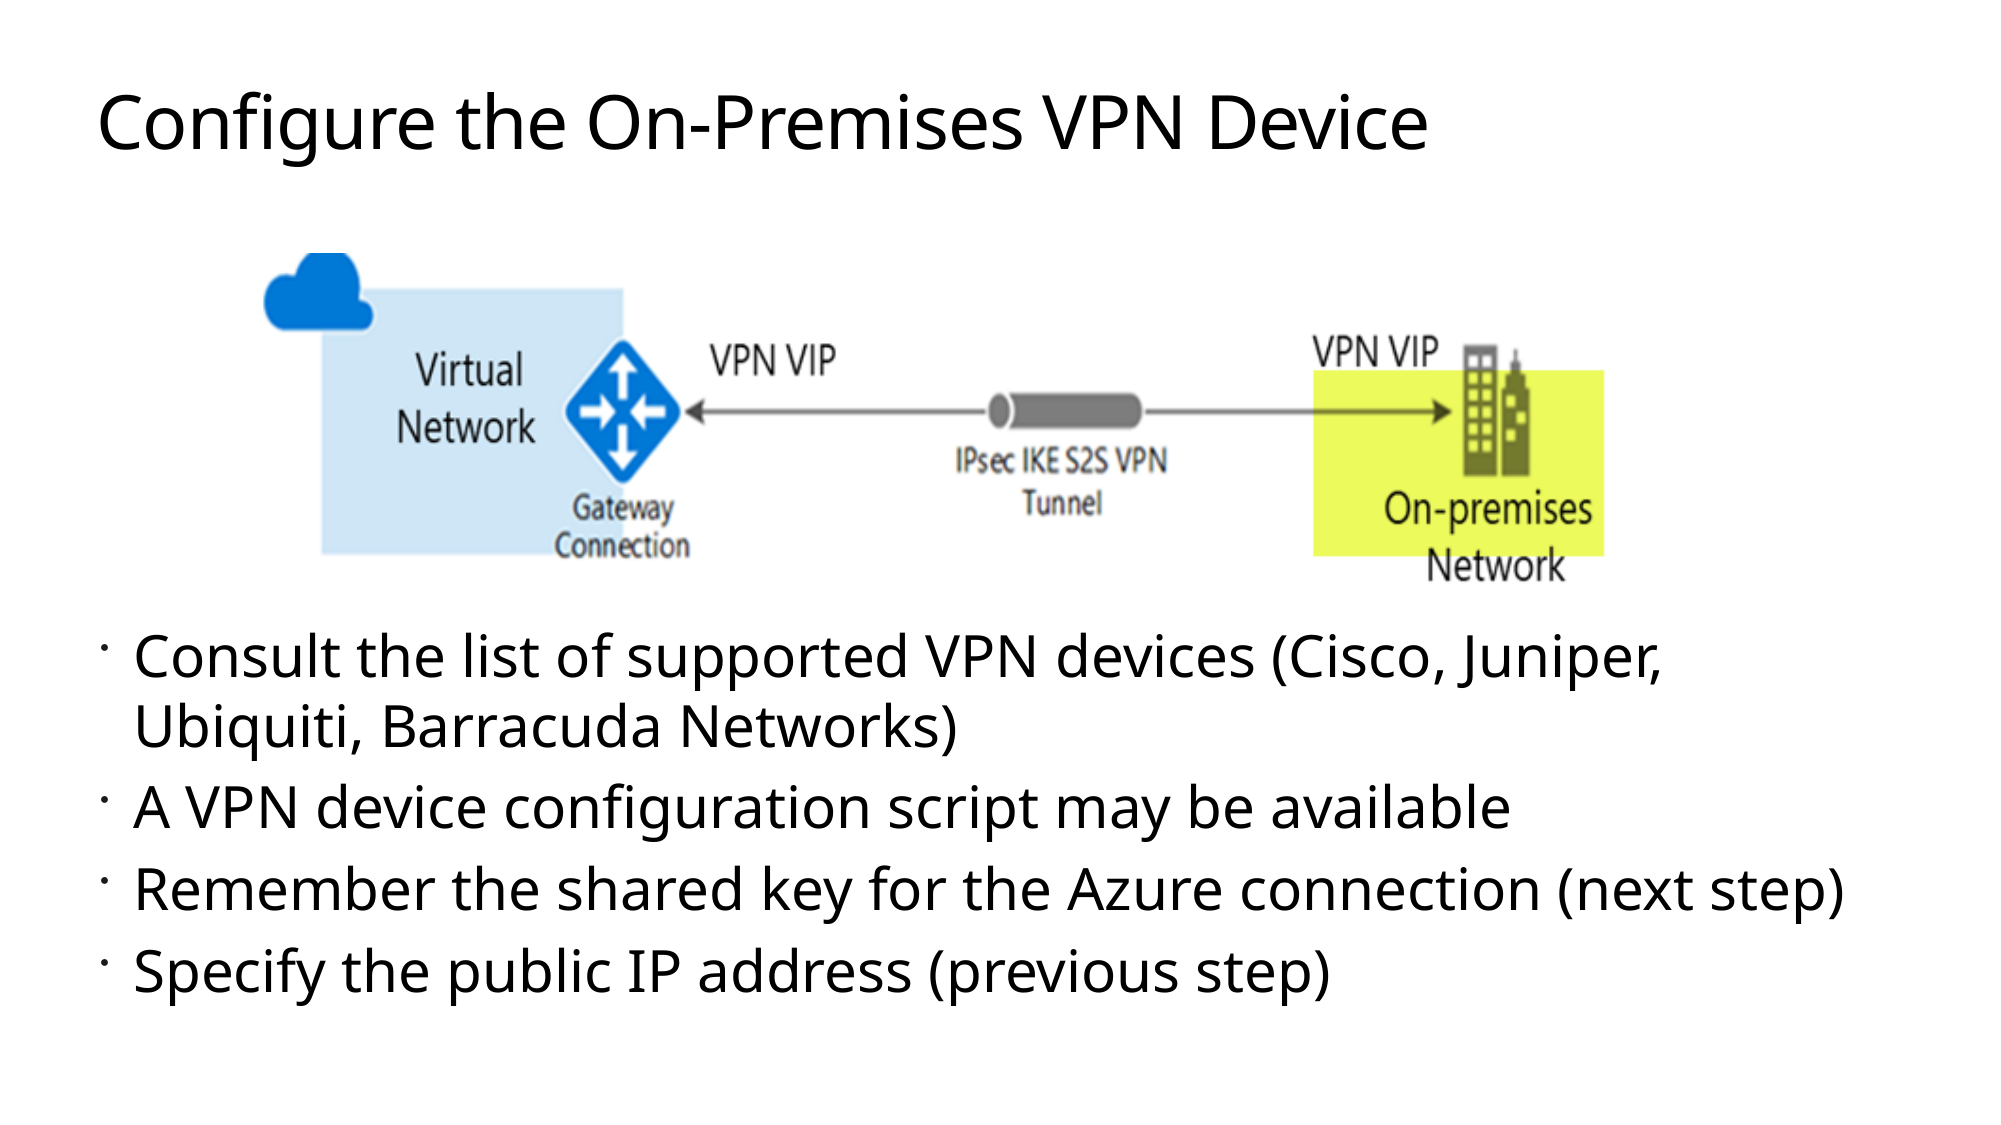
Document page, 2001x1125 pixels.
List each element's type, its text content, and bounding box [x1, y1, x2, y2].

title Configure the On-Premises VPN Device [96, 75, 1904, 166]
list Consult the list of supported VPN devices (Cisco, Juniper, Ubiquiti, Barracuda Networks) A VPN device configuration script may be available Remember the shared key for the Azure connection (next step) Specify the public IP address (previous step) [95, 619, 1905, 1015]
picture [262, 252, 1618, 608]
